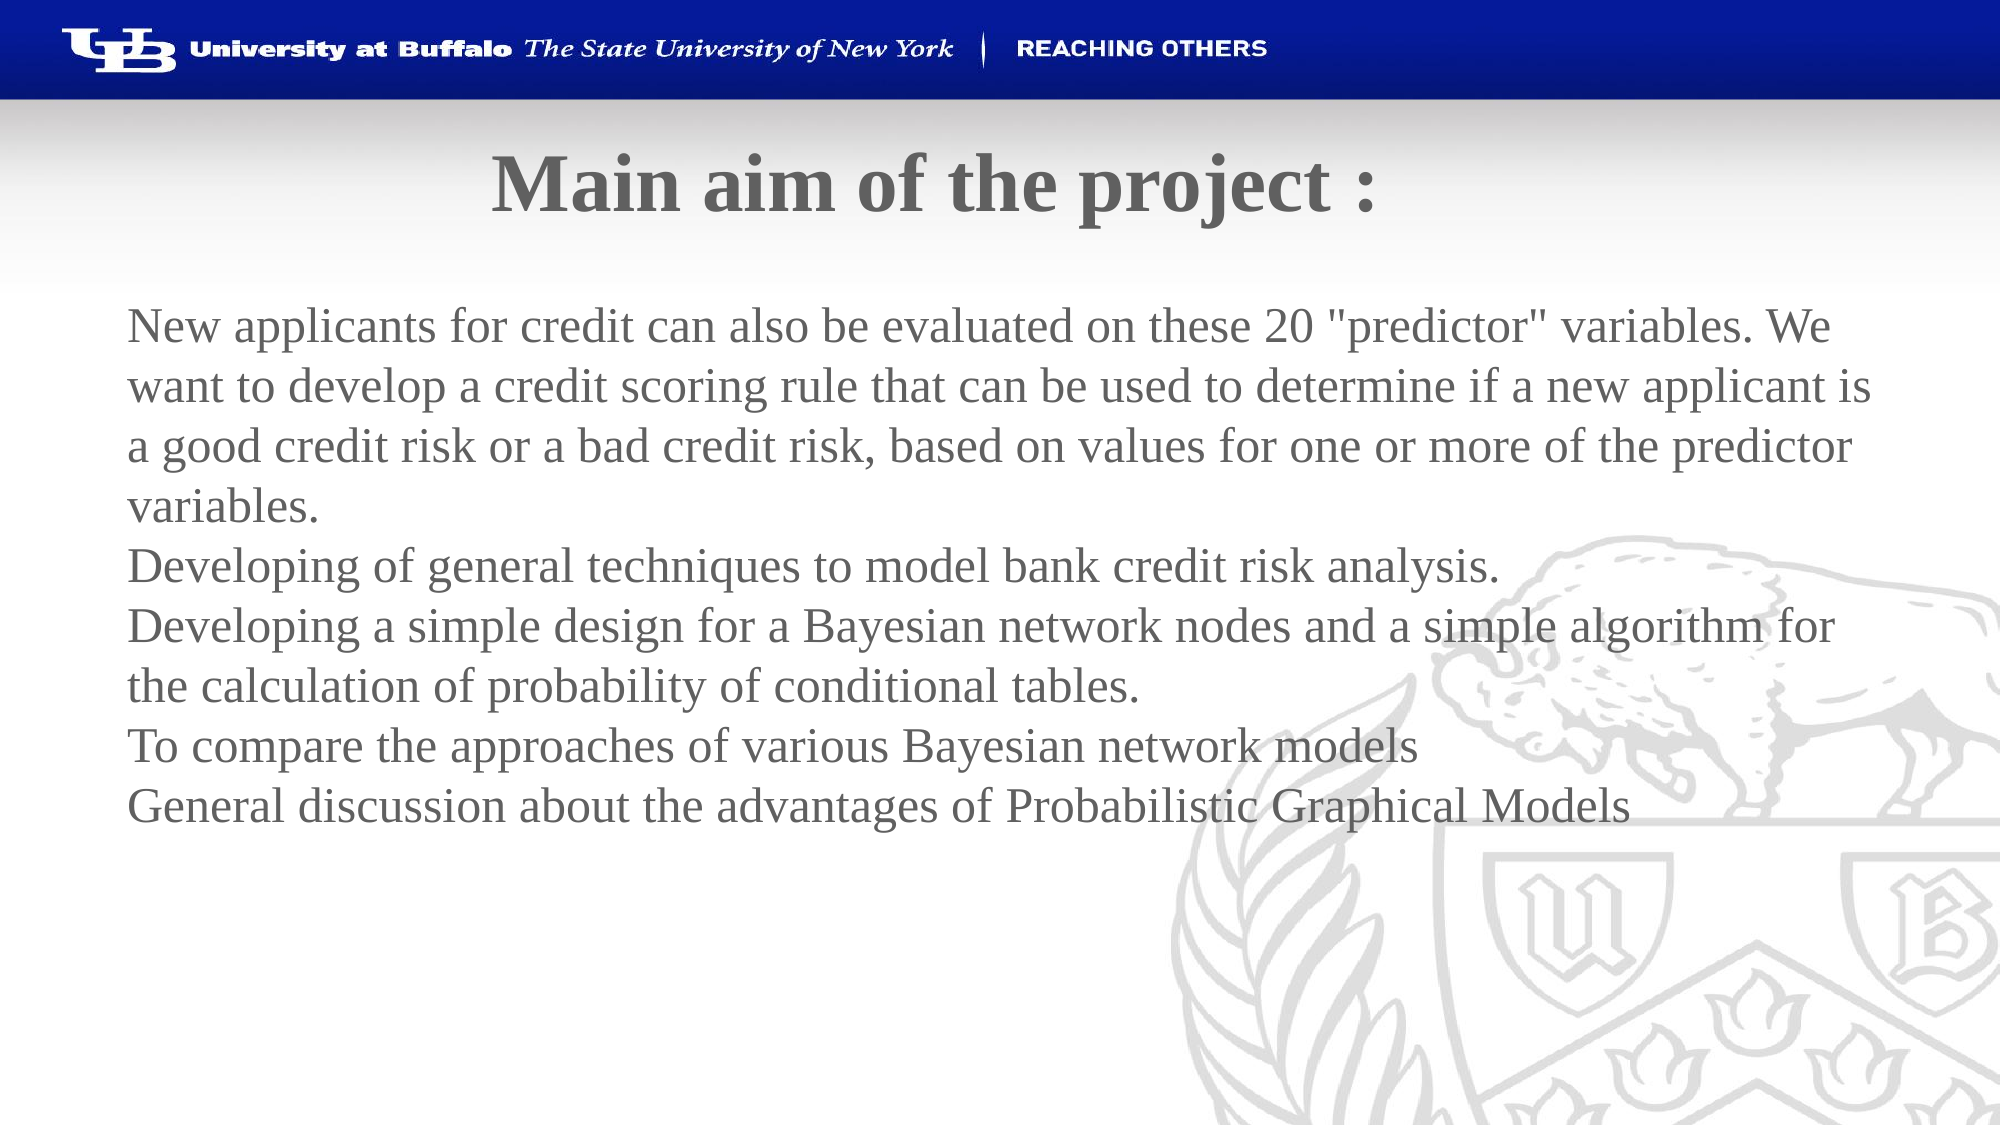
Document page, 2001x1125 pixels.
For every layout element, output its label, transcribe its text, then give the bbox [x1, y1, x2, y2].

list New applicants for credit can also be evaluated on these 20 "predictor" variables. We want to develop a credit scoring rule that can be used to determine if a new applicant is a good credit risk or a bad credit risk, based on values for one or more of the predictor variables. Developing of general techniques to model bank credit risk analysis. Developing a simple design for a Bayesian network nodes and a simple algorithm for the calculation of probability of conditional tables. To compare the approaches of various Bayesian network models General discussion about the advantages of Probabilistic Graphical Models [112, 277, 1902, 1048]
picture [0, 0, 2000, 1125]
title Main aim of the project : [86, 113, 1787, 302]
